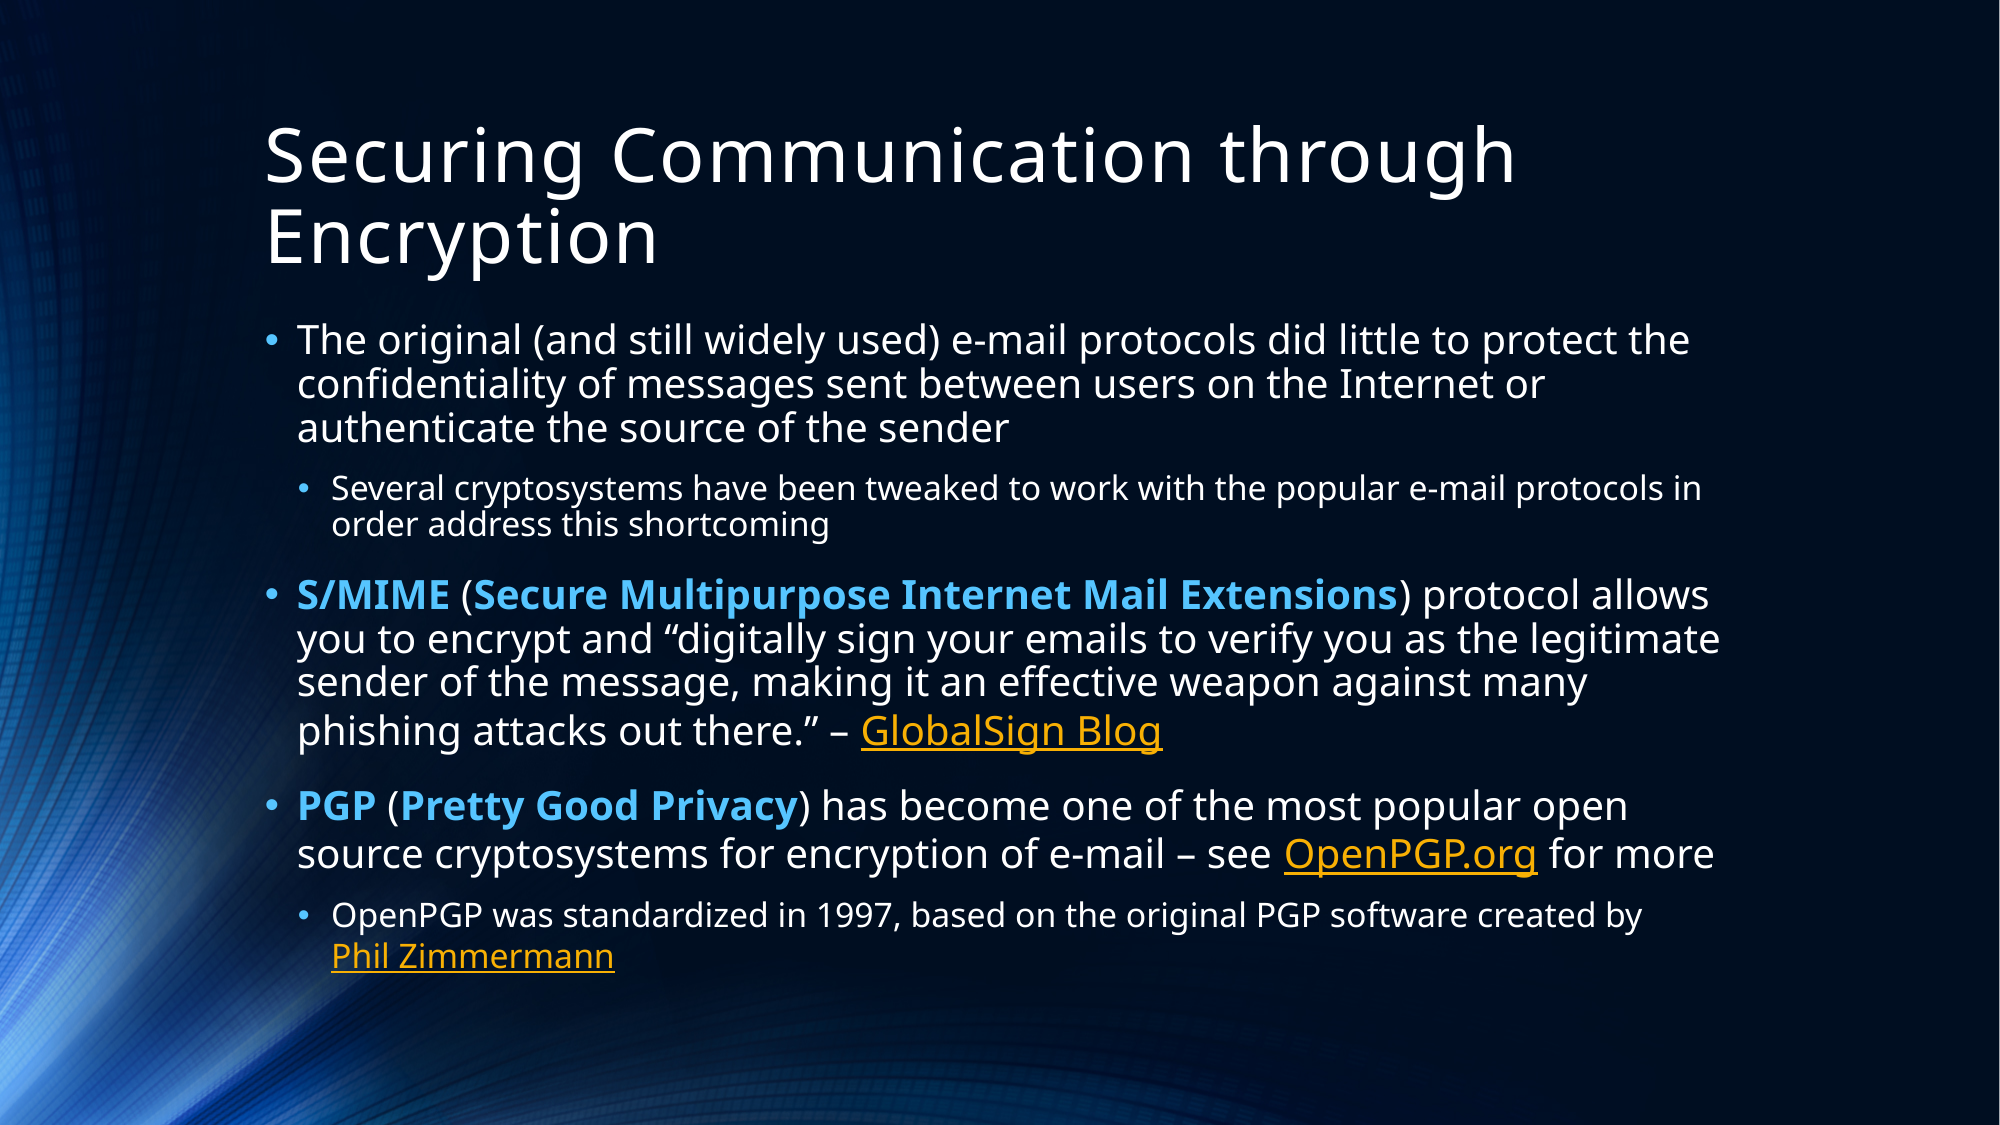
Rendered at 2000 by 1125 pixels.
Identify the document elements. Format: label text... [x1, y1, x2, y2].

list The original (and still widely used) e-mail protocols did little to protect the confidentiality of messages sent between users on the Internet or authenticate the source of the sender Several cryptosystems have been tweaked to work with the popular e-mail protocols in order address this shortcoming S/MIME (Secure Multipurpose Internet Mail Extensions) protocol allows you to encrypt and “digitally sign your emails to verify you as the legitimate sender of the message, making it an effective weapon against many phishing attacks out there.” – GlobalSign Blog PGP (Pretty Good Privacy) has become one of the most popular open source cryptosystems for encryption of e-mail – see OpenPGP.org for more OpenPGP was standardized in 1997, based on the original PGP software created by Phil Zimmermann [249, 312, 1749, 988]
picture [0, 0, 2000, 1125]
title Securing Communication through Encryption [249, 62, 1750, 288]
